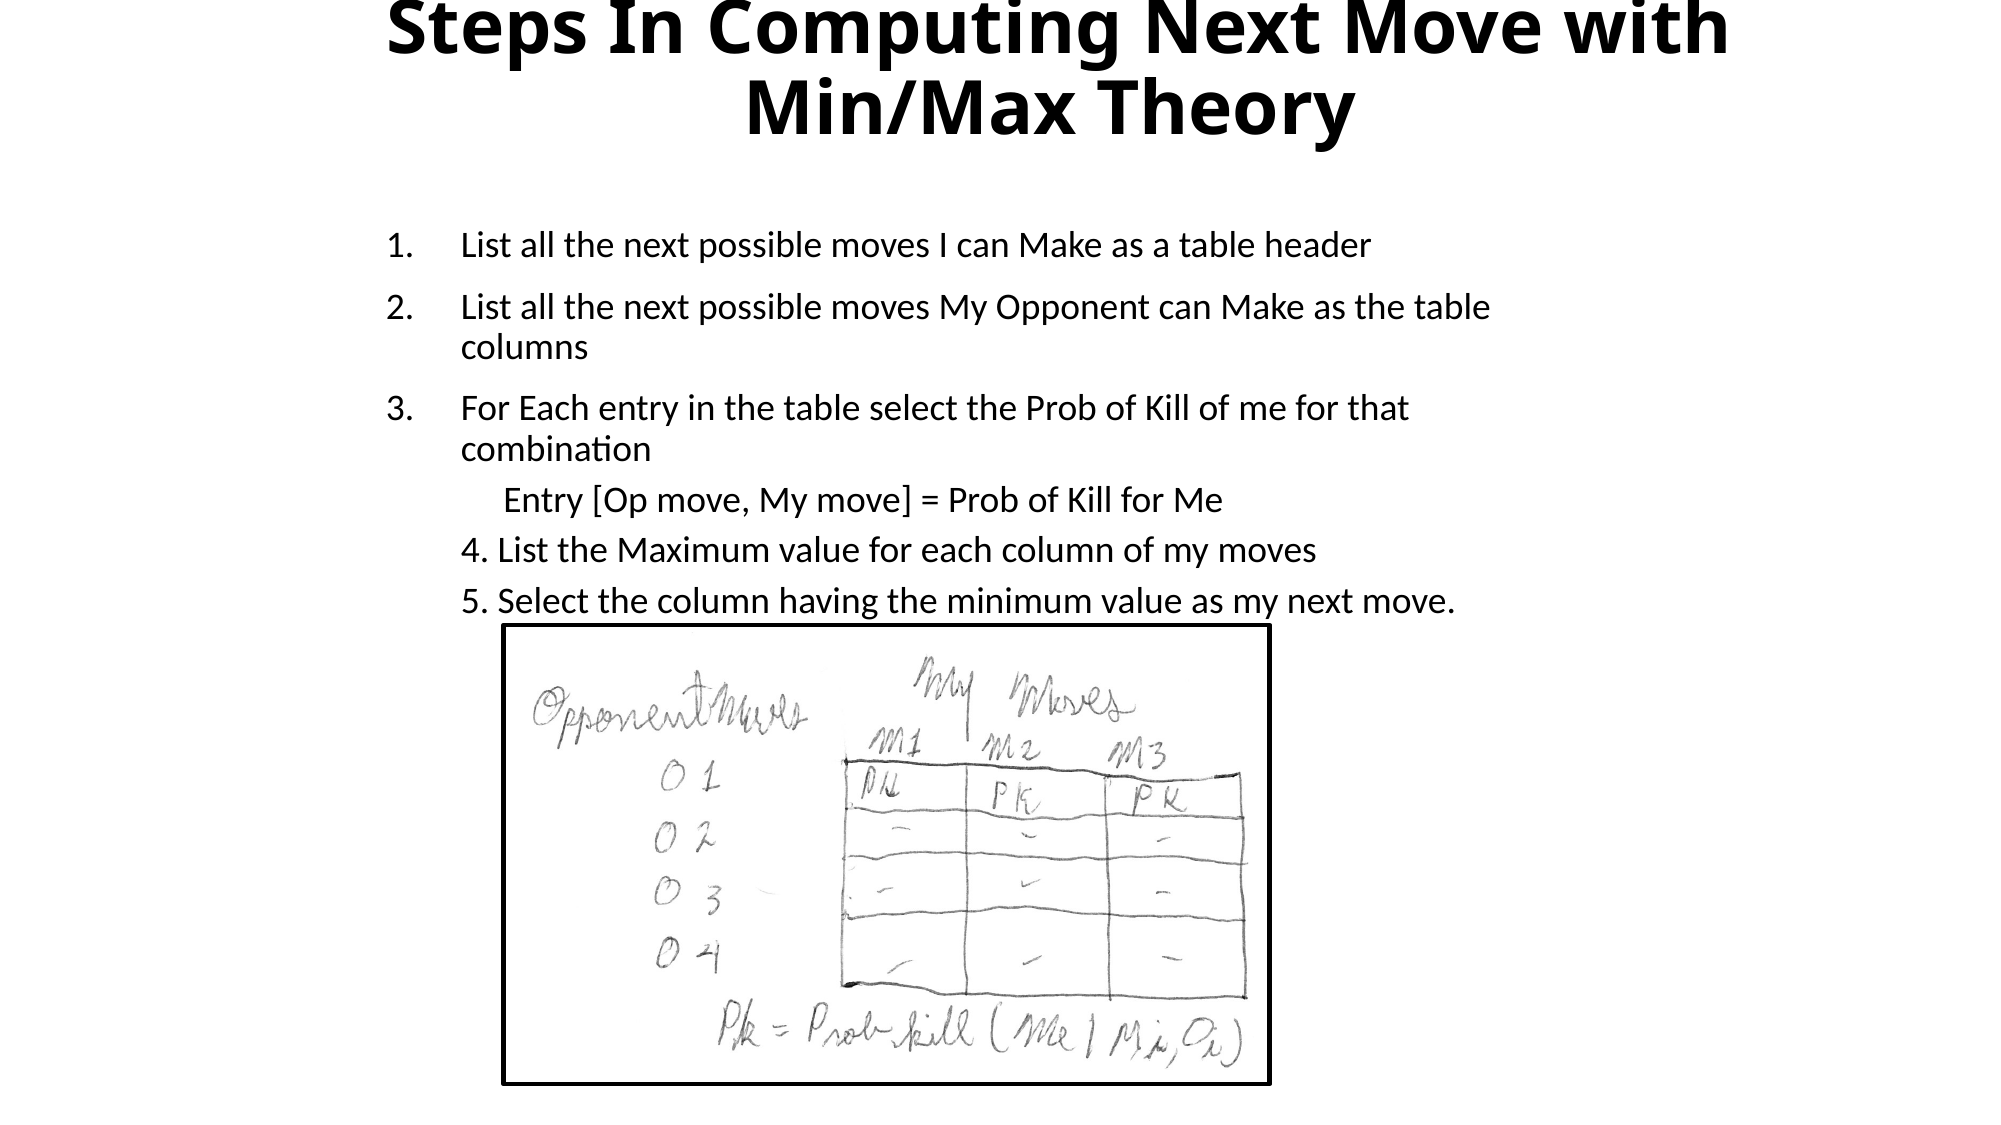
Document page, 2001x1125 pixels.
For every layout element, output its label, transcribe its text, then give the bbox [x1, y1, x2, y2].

title Steps In Computing Next Move with Min/Max Theory [217, 0, 1903, 159]
subtitle List all the next possible moves I can Make as a table header List all the next possible moves My Opponent can Make as the table columns For Each entry in the table select the Prob of Kill of me for that combination Entry [Op move, My move] = Prob of Kill for Me 4. List the Maximum value for each column of my moves 5. Select the column having the minimum value as my next move. [370, 217, 1523, 1090]
picture [505, 627, 1268, 1082]
